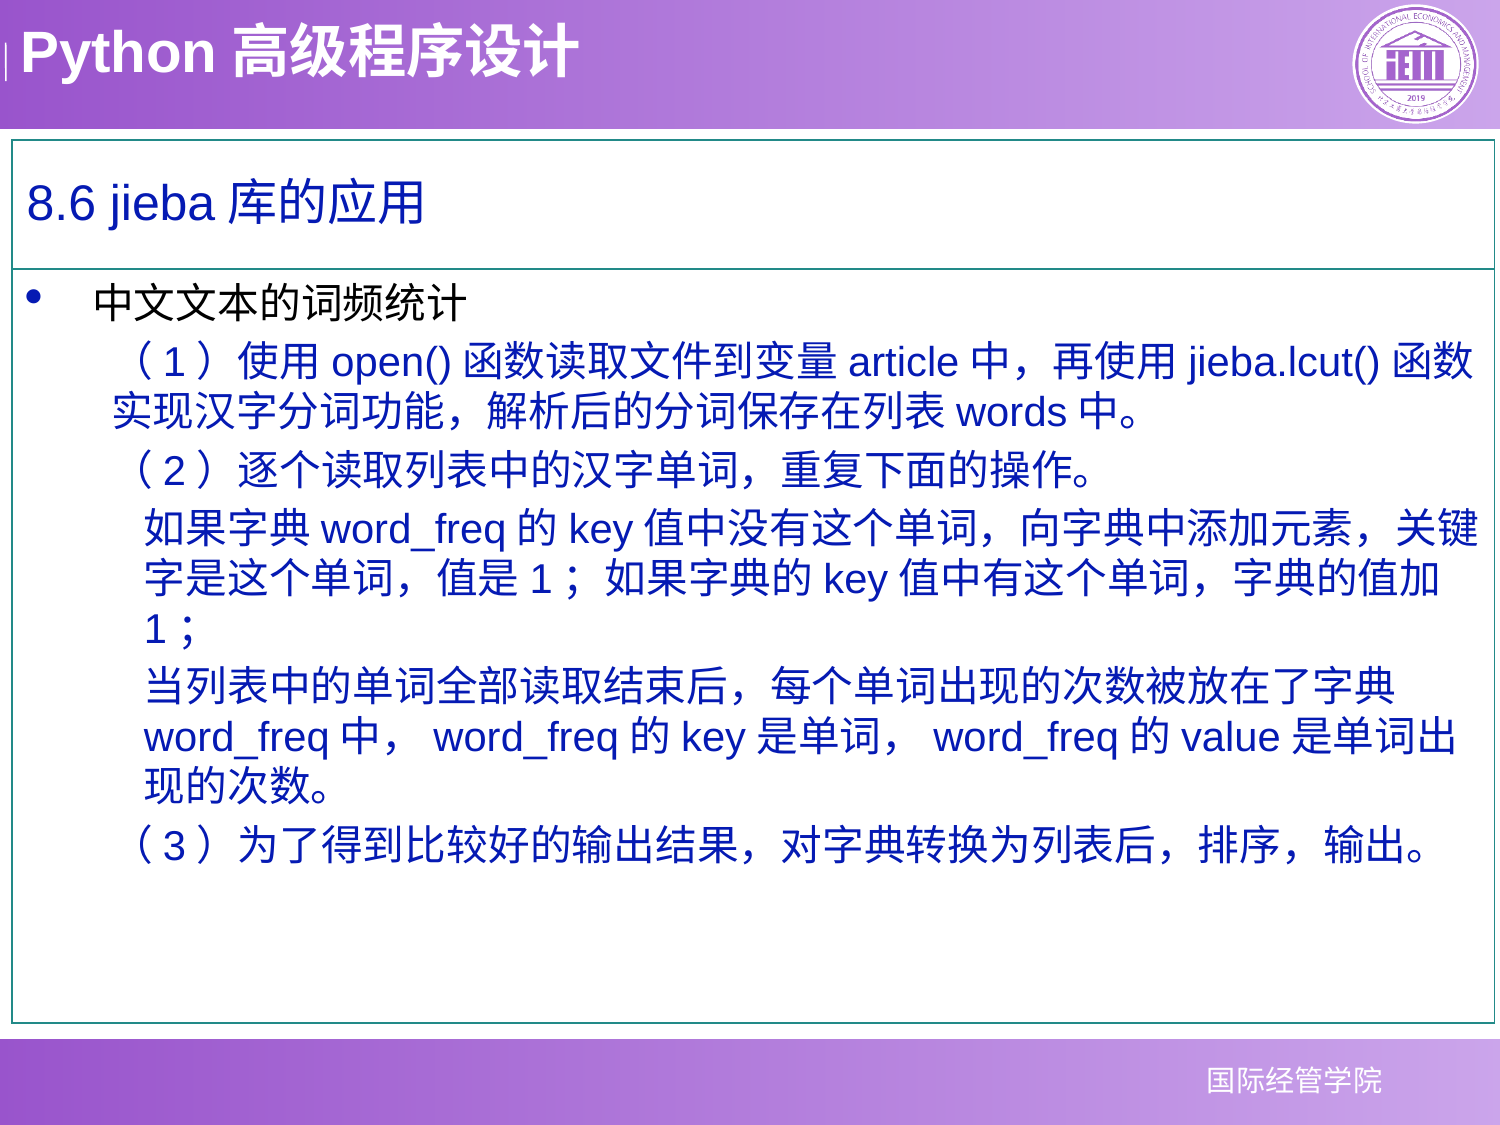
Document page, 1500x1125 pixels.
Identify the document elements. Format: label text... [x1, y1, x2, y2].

picture [1354, 6, 1477, 122]
list 中文文本的词频统计 （1）使用open()函数读取文件到变量article中，再使用jieba.lcut()函数实现汉字分词功能，解析后的分词保存在列表words中。 （2）逐个读取列表中的汉字单词，重复下面的操作。 如果字典word_freq的key值中没有这个单词，向字典中添加元素，关键字是这个单词，值是1；如果字典的key值中有这个单词，字典的值加1； 当列表中的单词全部读取结束后，每个单词出现的次数被放在了字典word_freq中，word_freq的key是单词，word_freq的value是单词出现的次数。 （3）为了得到比较好的输出结果，对字典转换为列表后，排序，输出。 [11, 268, 1495, 1024]
title 8.6 jieba库的应用 [11, 139, 1495, 268]
